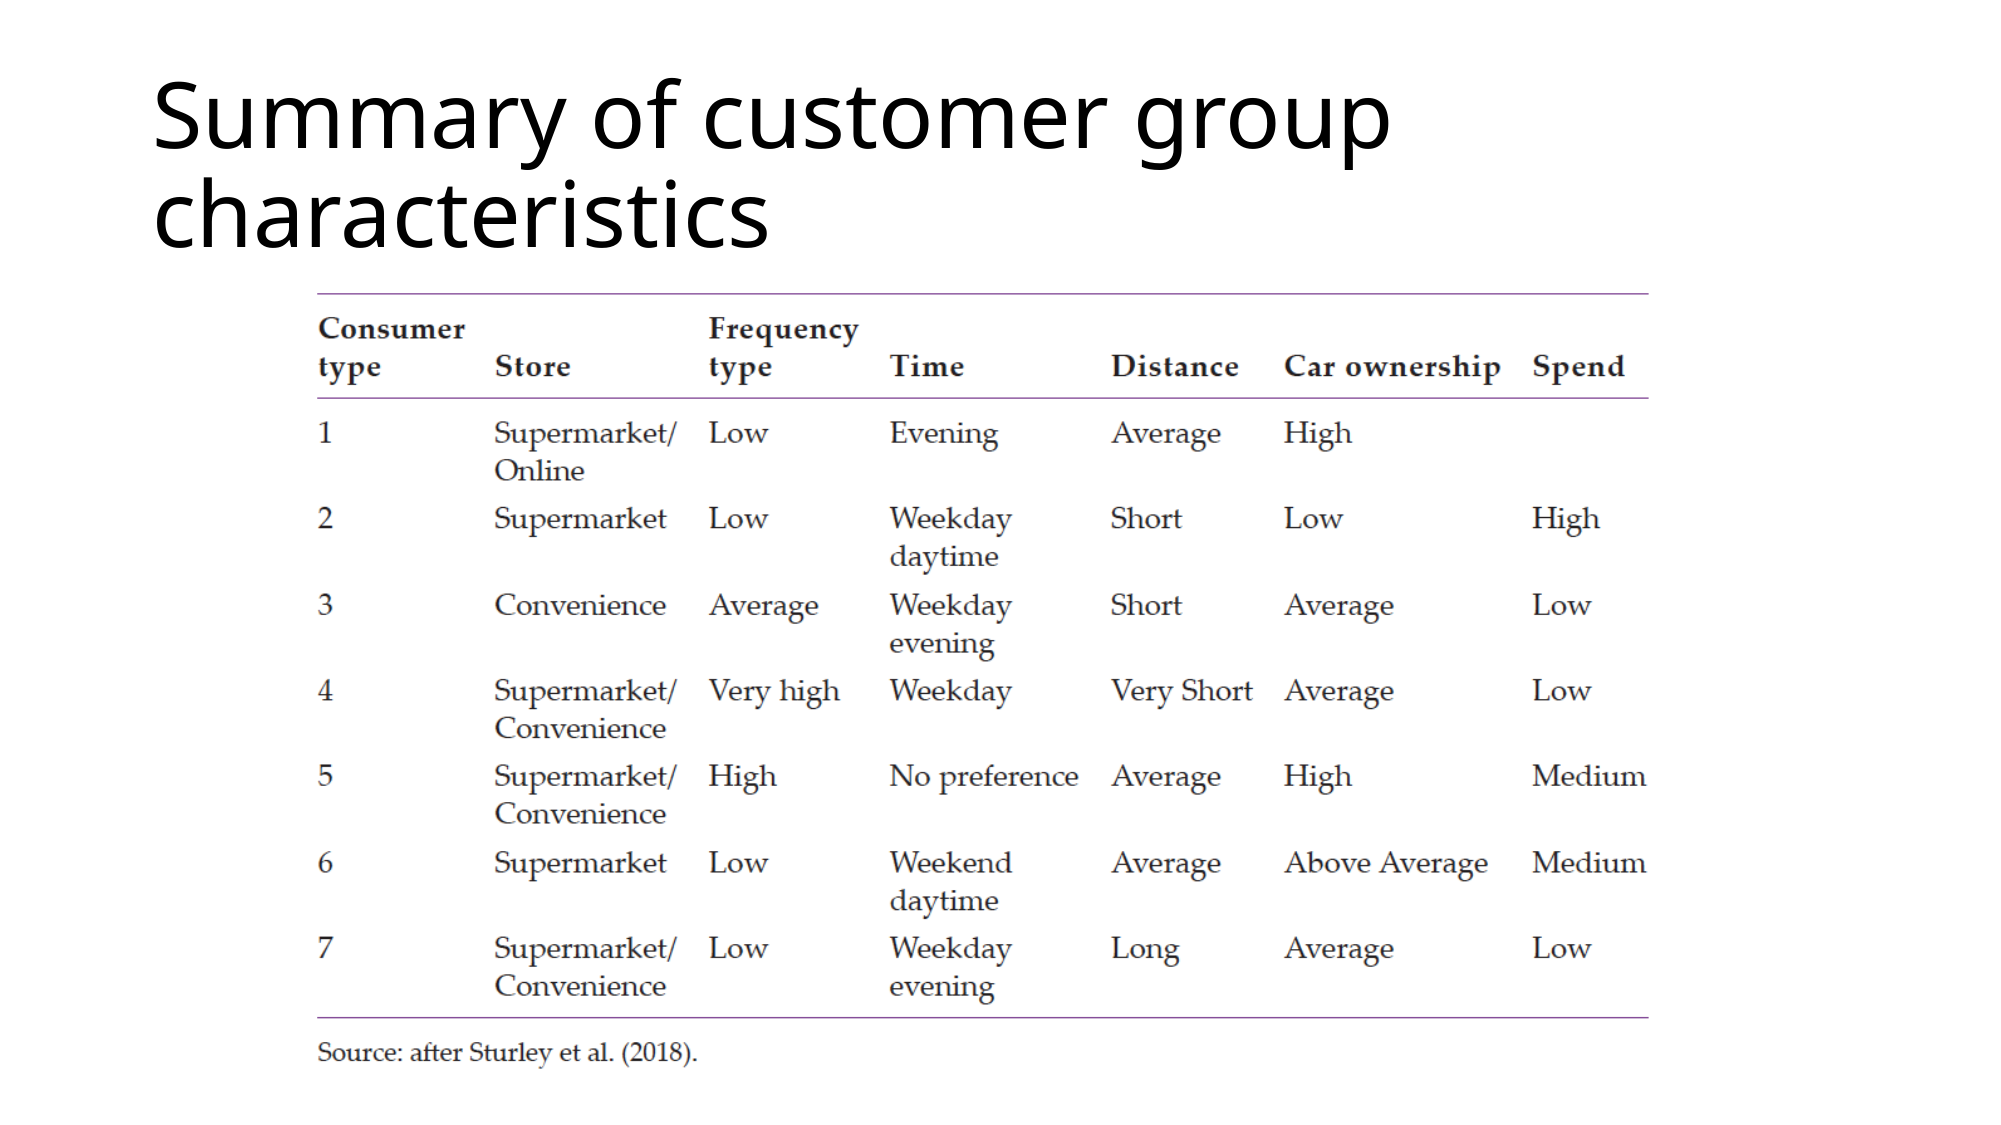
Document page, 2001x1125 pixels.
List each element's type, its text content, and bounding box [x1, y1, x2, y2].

title Summary of customer group characteristics [137, 59, 1863, 278]
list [306, 277, 1694, 1080]
